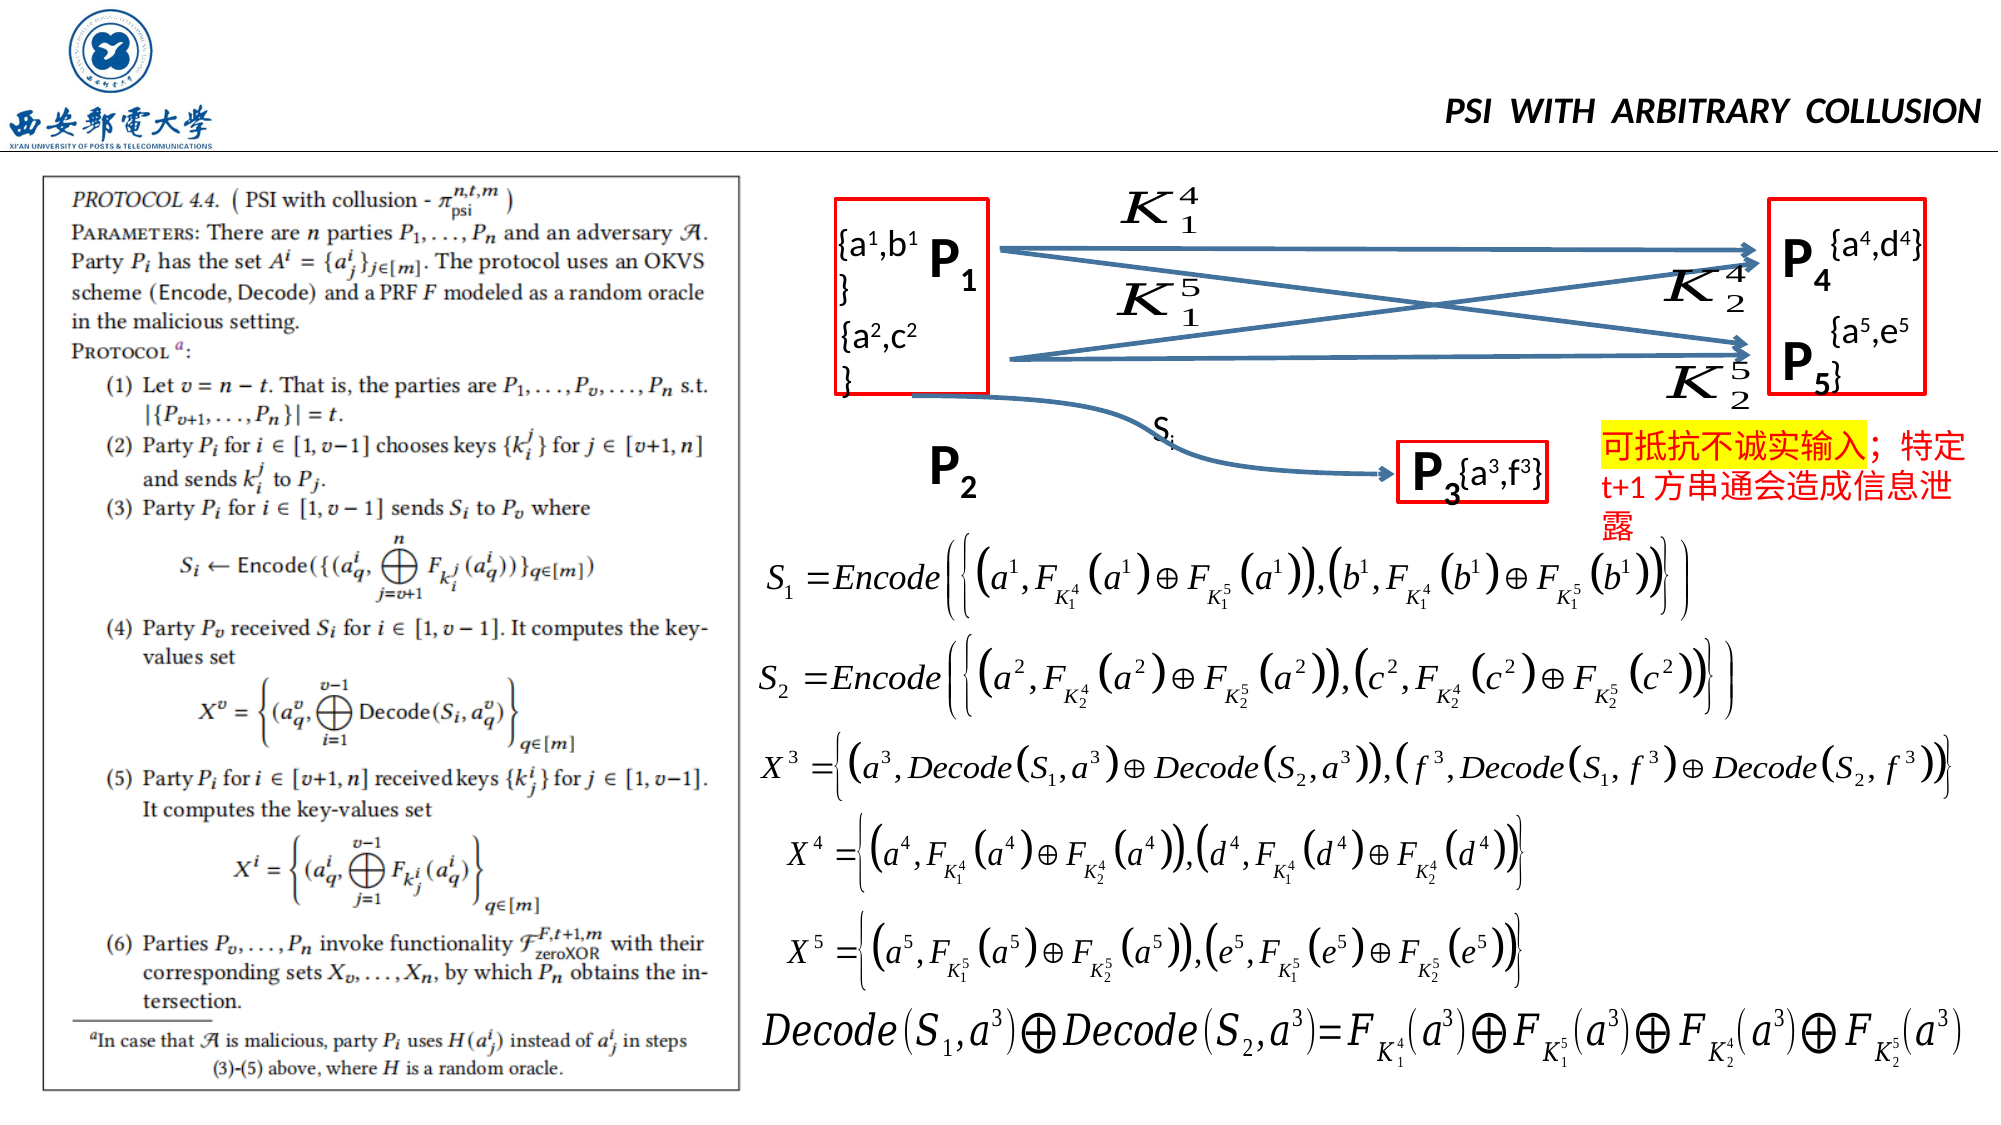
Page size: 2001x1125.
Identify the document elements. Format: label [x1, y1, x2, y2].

text_box [0, 0, 1999, 1102]
